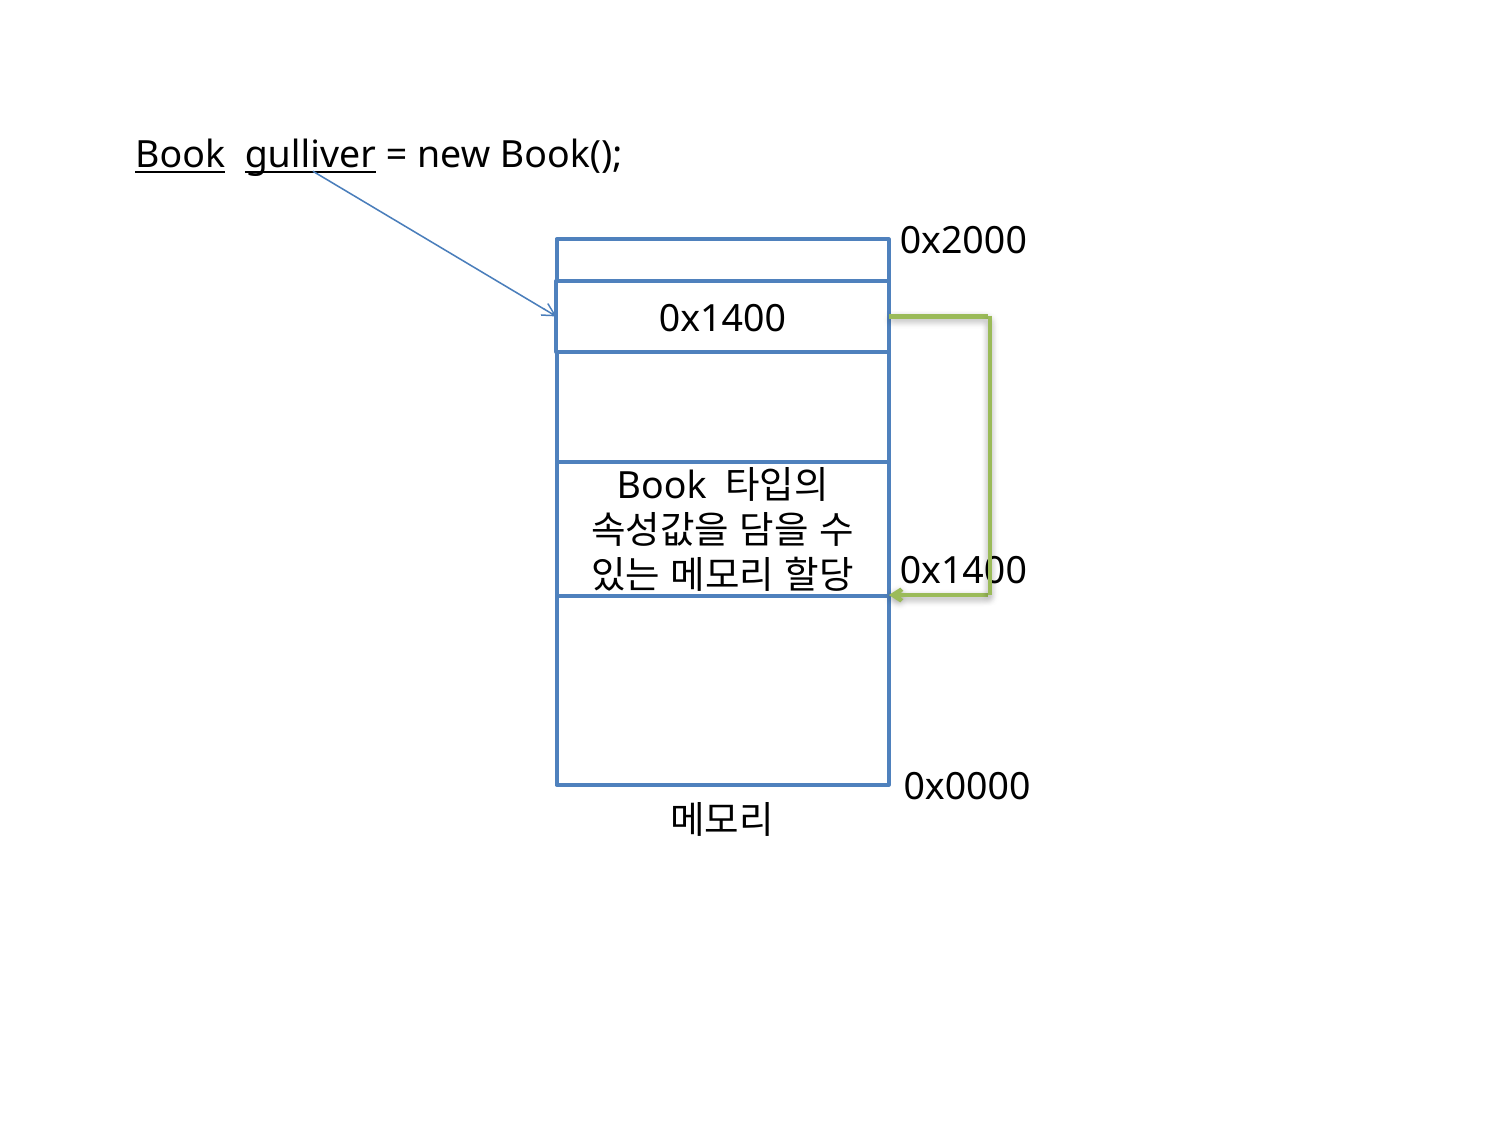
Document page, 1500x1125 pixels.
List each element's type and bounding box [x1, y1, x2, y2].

text_box [120, 122, 1090, 850]
